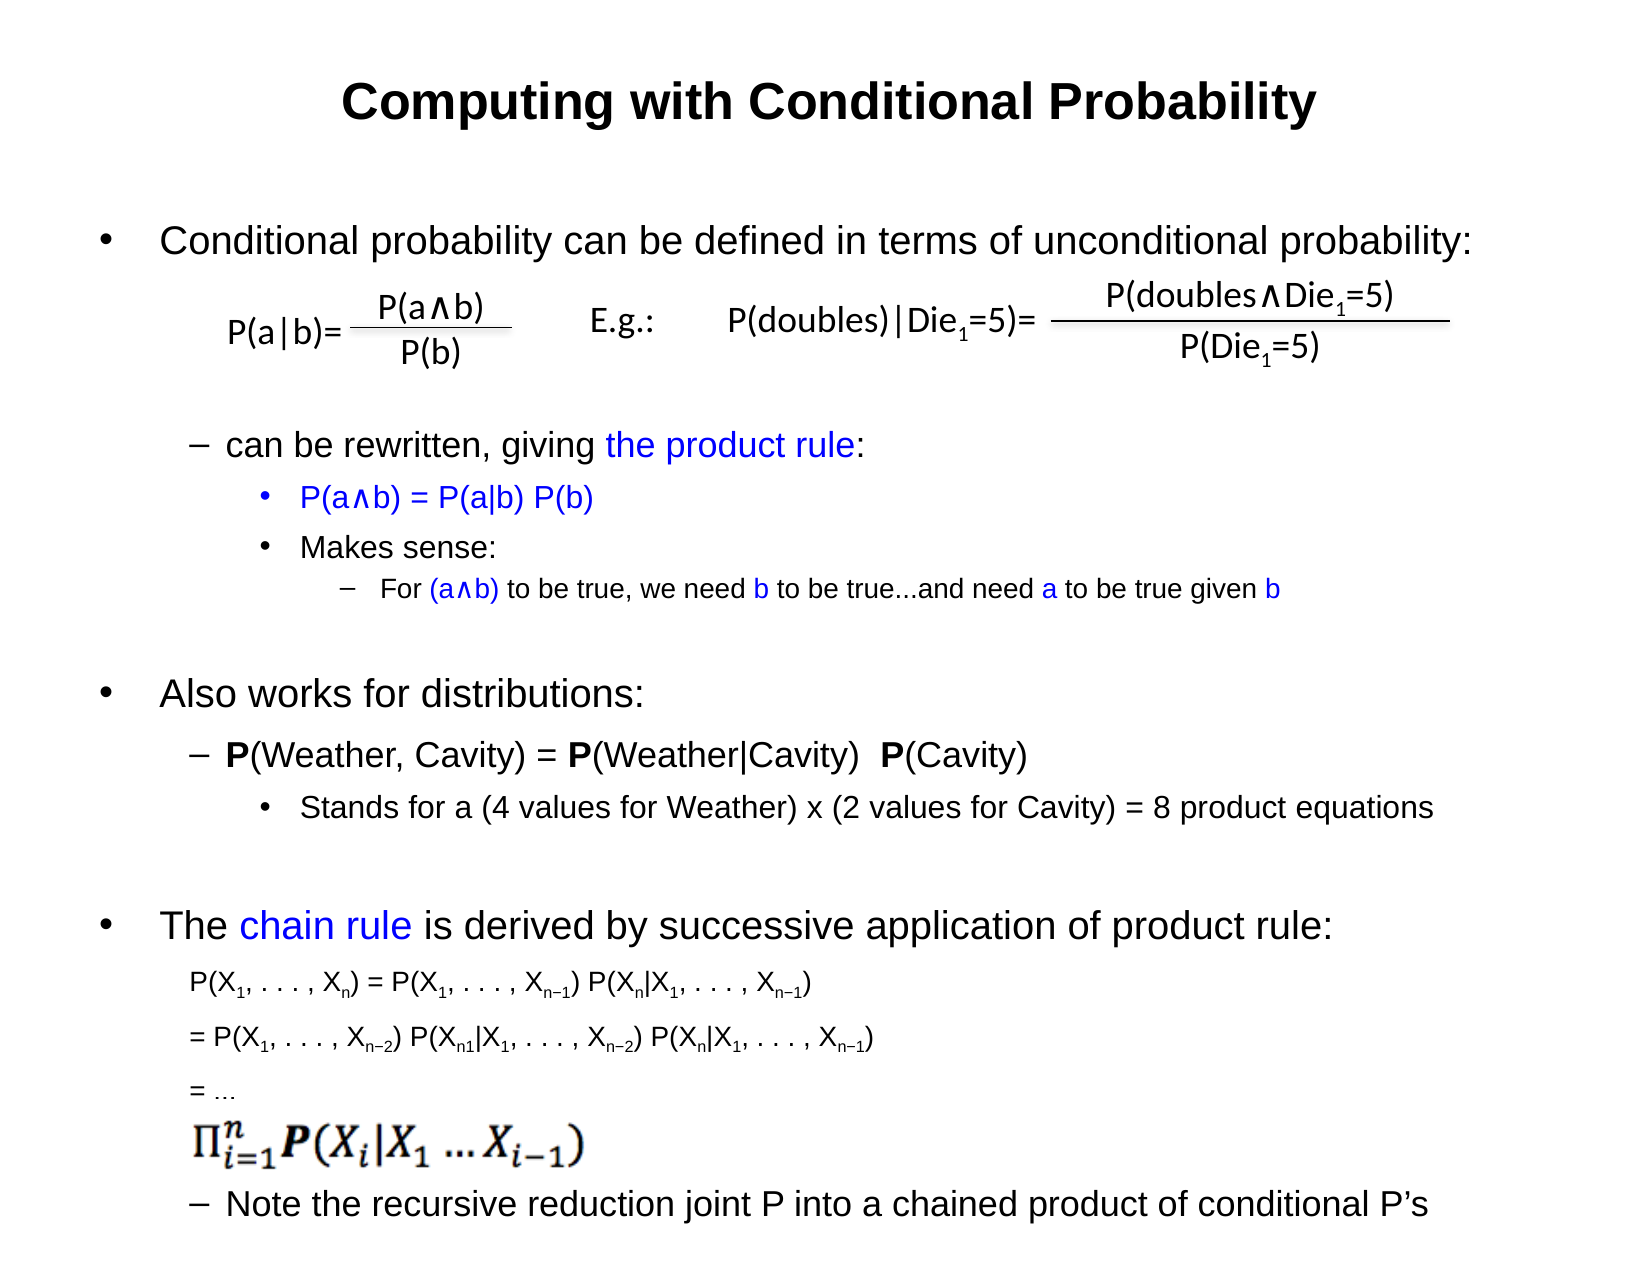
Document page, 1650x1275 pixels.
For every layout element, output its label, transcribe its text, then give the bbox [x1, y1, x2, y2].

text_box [212, 274, 513, 382]
title Computing with Conditional Probability [87, 24, 1573, 173]
list Conditional probability can be defined in terms of unconditional probability: can be rewritten, giving the product rule: P(a∧b) = P(a|b) P(b) Makes sense: For (a∧b) to be true, we need b to be true...and need a to be true given b Also works for distributions: P(Weather, Cavity) = P(Weather|Cavity) P(Cavity) Stands for a (4 values for Weather) x (2 values for Cavity) = 8 product equations The chain rule is derived by successive application of product rule: P(X1, . . . , Xn) = P(X1, . . . , Xn−1) P(Xn|X1, . . . , Xn−1) = P(X1, . . . , Xn−2) P(Xn1|X1, . . . , Xn−2) P(Xn|X1, . . . , Xn−1) = ... Note the recursive reduction joint P into a chained product of conditional P’s [82, 150, 1568, 1238]
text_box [712, 262, 1451, 369]
picture [174, 1099, 601, 1188]
text_box E.g.: [575, 287, 688, 348]
